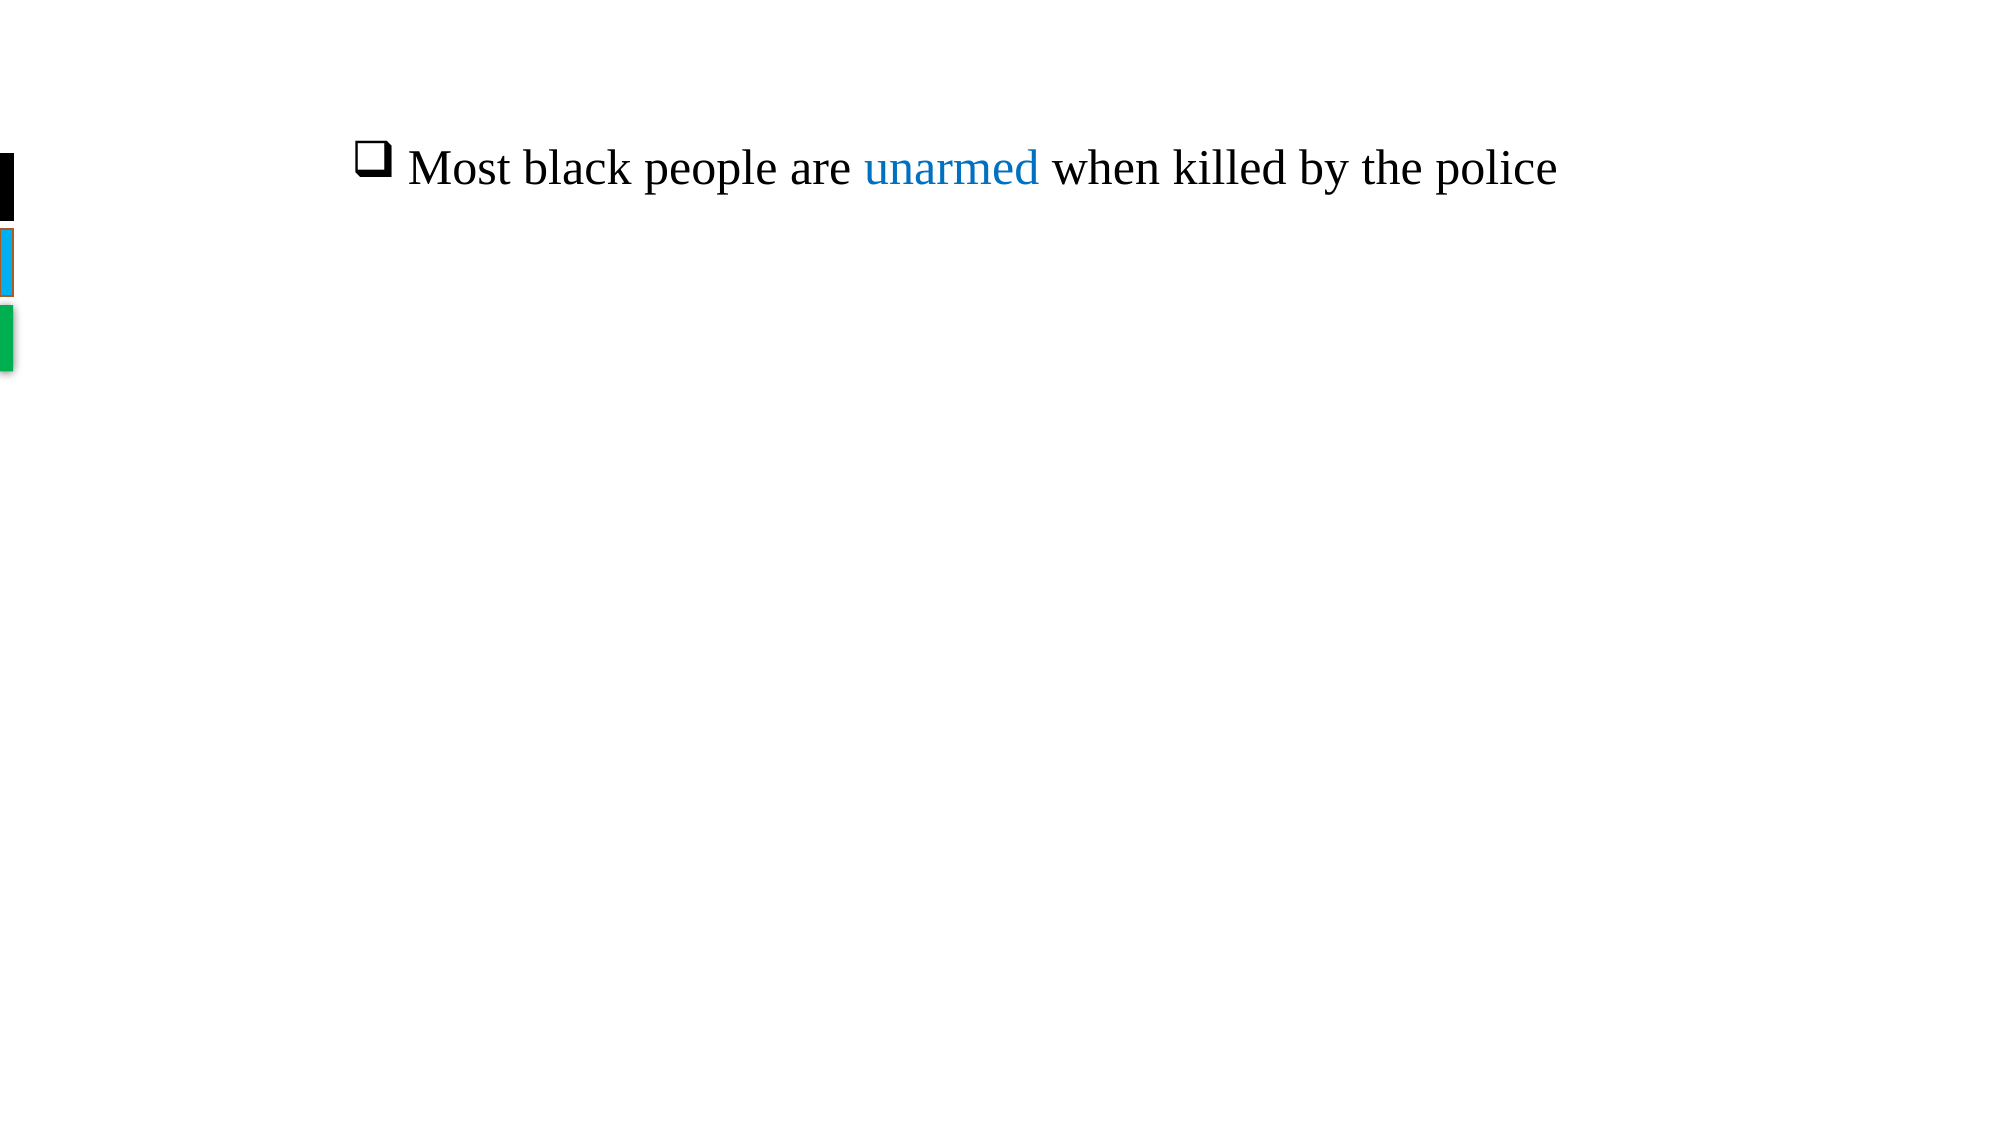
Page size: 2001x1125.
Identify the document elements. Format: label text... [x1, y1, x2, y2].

text_box [0, 153, 14, 221]
title Most black people are unarmed when killed by the police [233, 39, 1677, 263]
text_box [0, 228, 14, 297]
text_box [0, 305, 14, 372]
